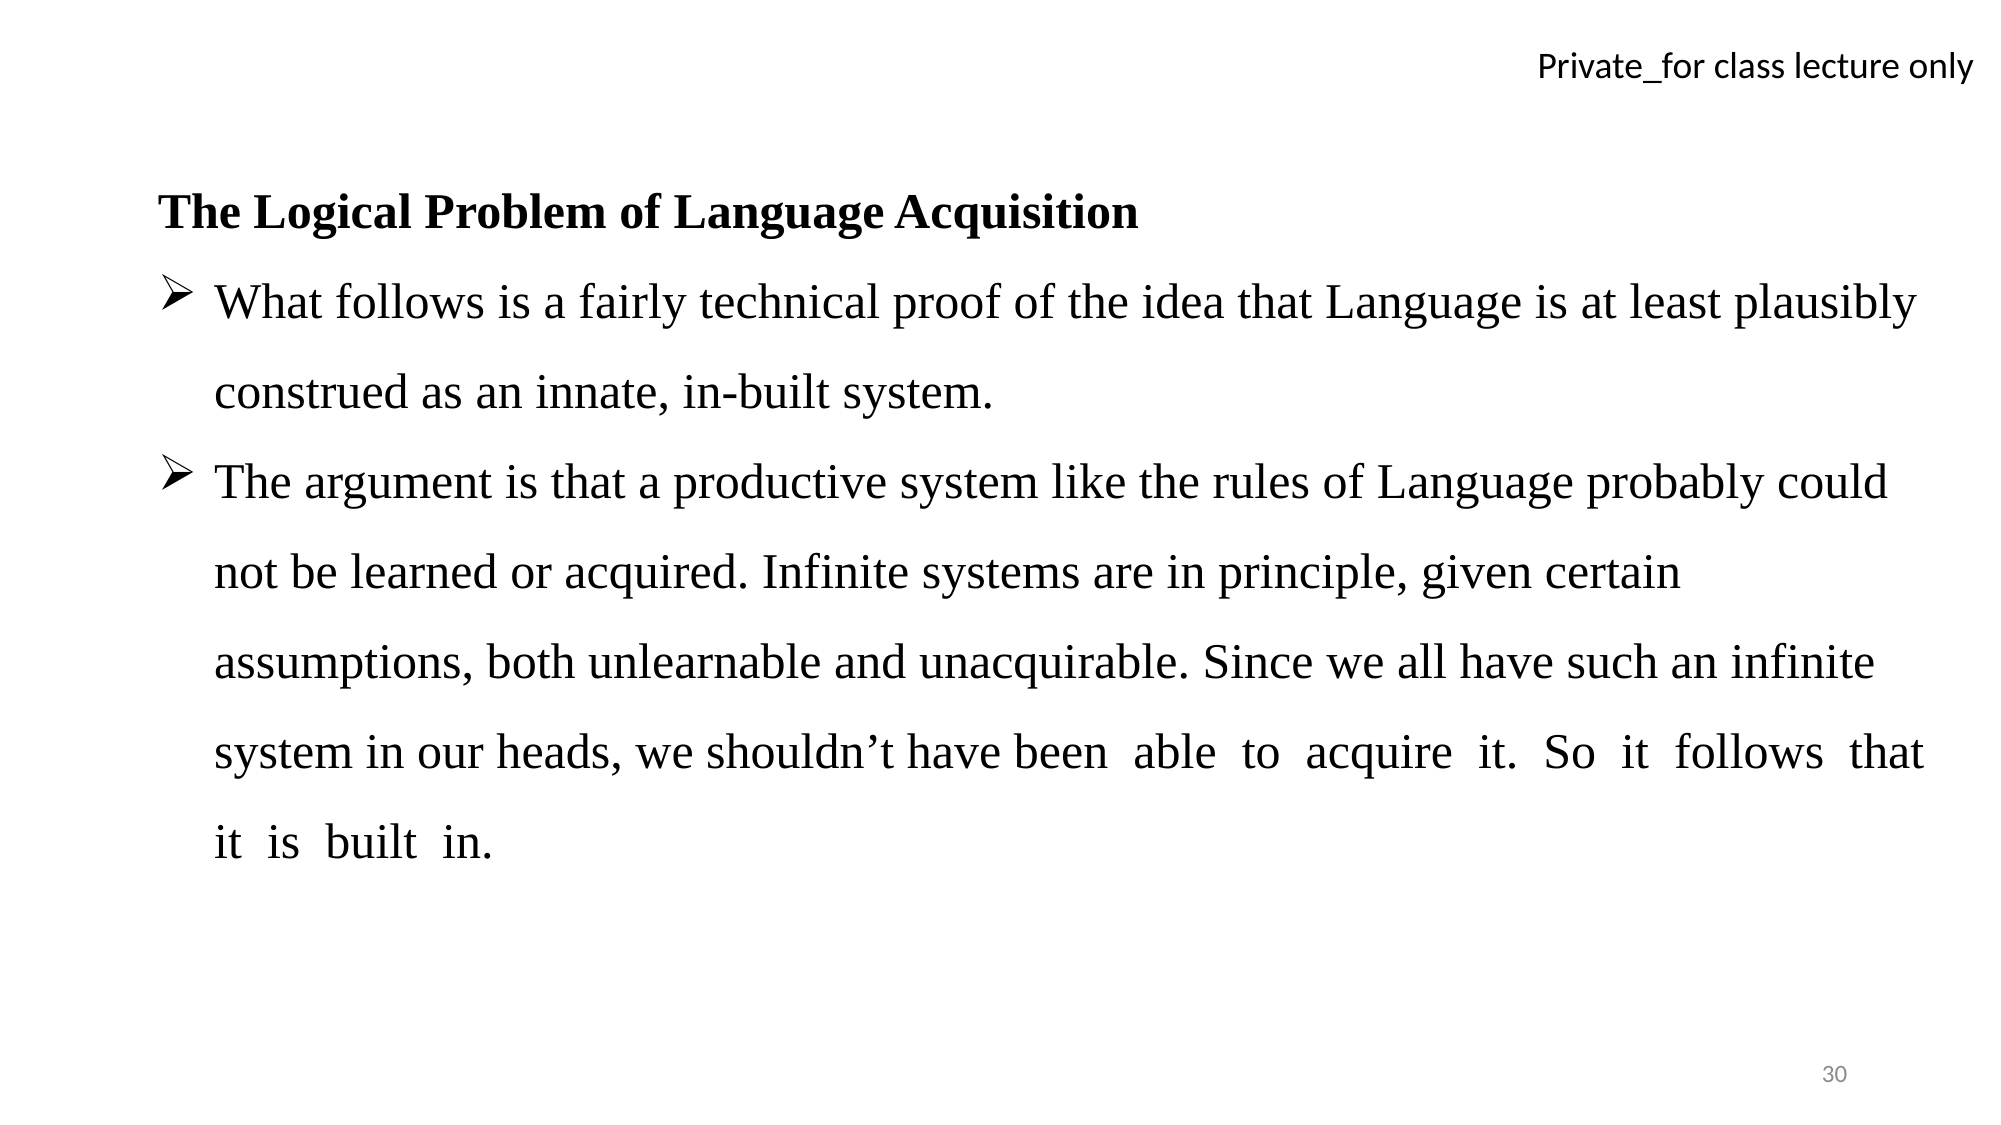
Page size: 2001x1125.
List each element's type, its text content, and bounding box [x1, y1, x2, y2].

slide_number 30 [1412, 1042, 1863, 1103]
subtitle The Logical Problem of Language Acquisition What follows is a fairly technical proof of the idea that Language is at least plausibly construed as an innate, in-built system. The argument is that a productive system like the rules of Language probably could not be learned or acquired. Infinite systems are in principle, given certain assumptions, both unlearnable and unacquirable. Since we all have such an infinite system in our heads, we shouldn’t have been able to acquire it. So it follows that it is built in. [142, 140, 1964, 992]
